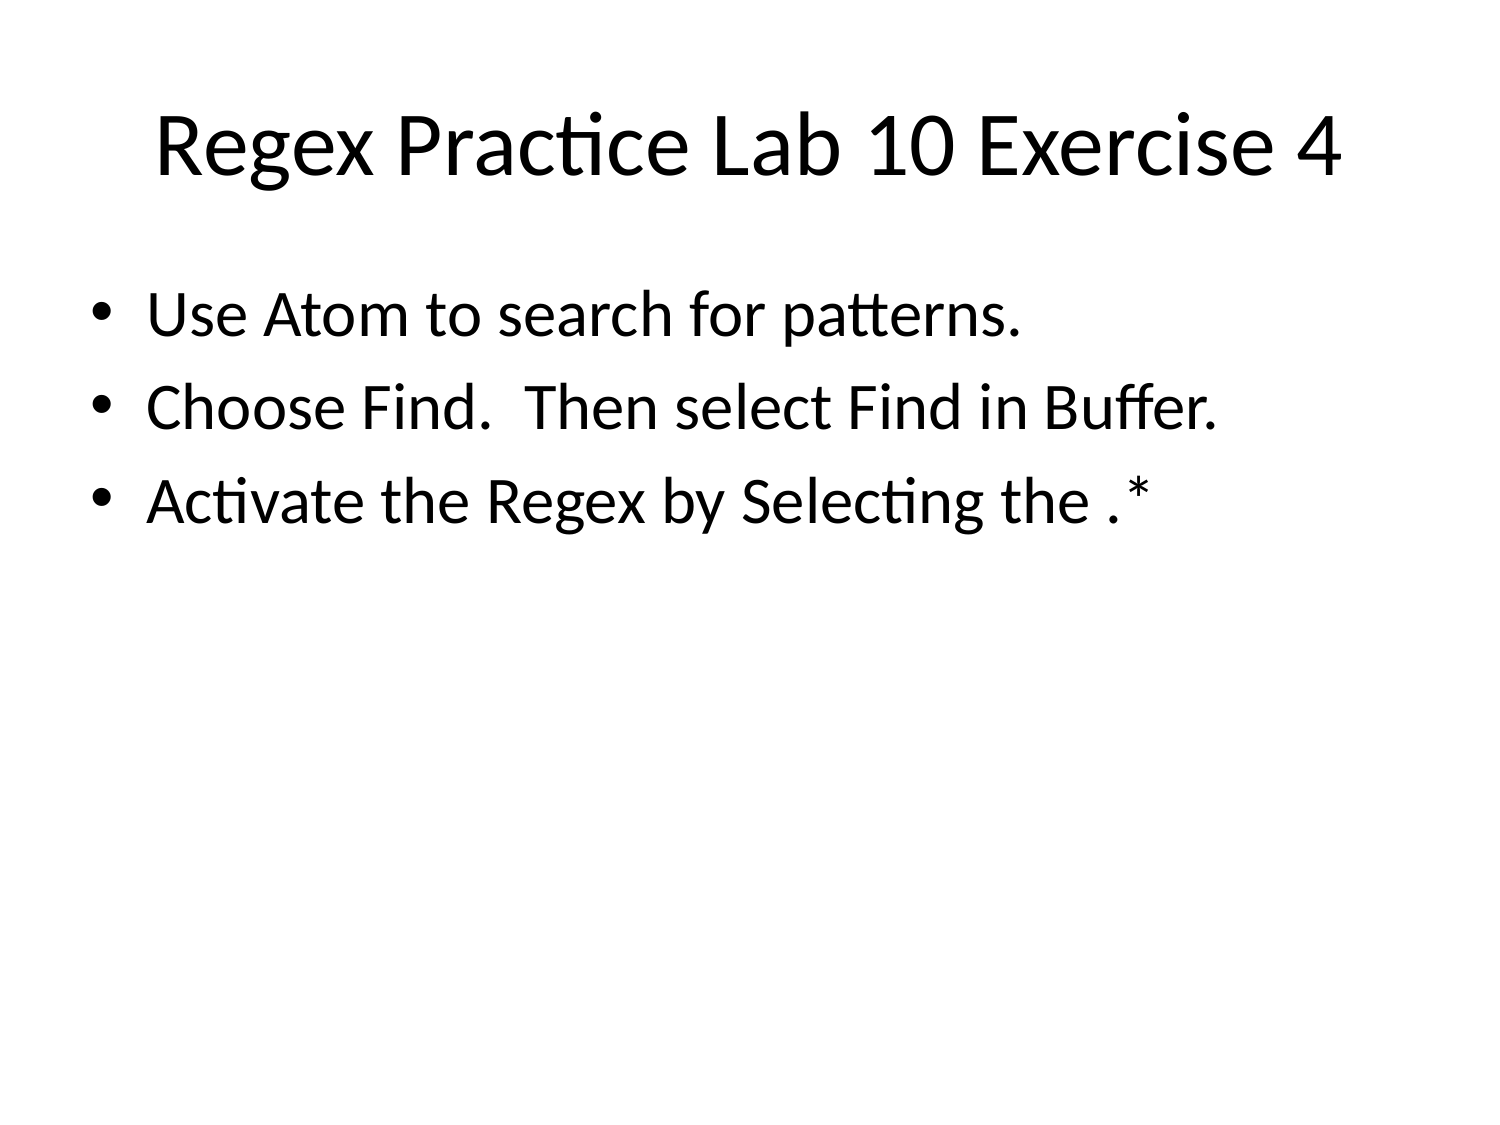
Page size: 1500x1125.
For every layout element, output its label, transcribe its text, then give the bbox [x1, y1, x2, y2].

list Use Atom to search for patterns. Choose Find. Then select Find in Buffer. Activate the Regex by Selecting the .* [75, 262, 1425, 1005]
title Regex Practice Lab 10 Exercise 4 [75, 45, 1425, 233]
